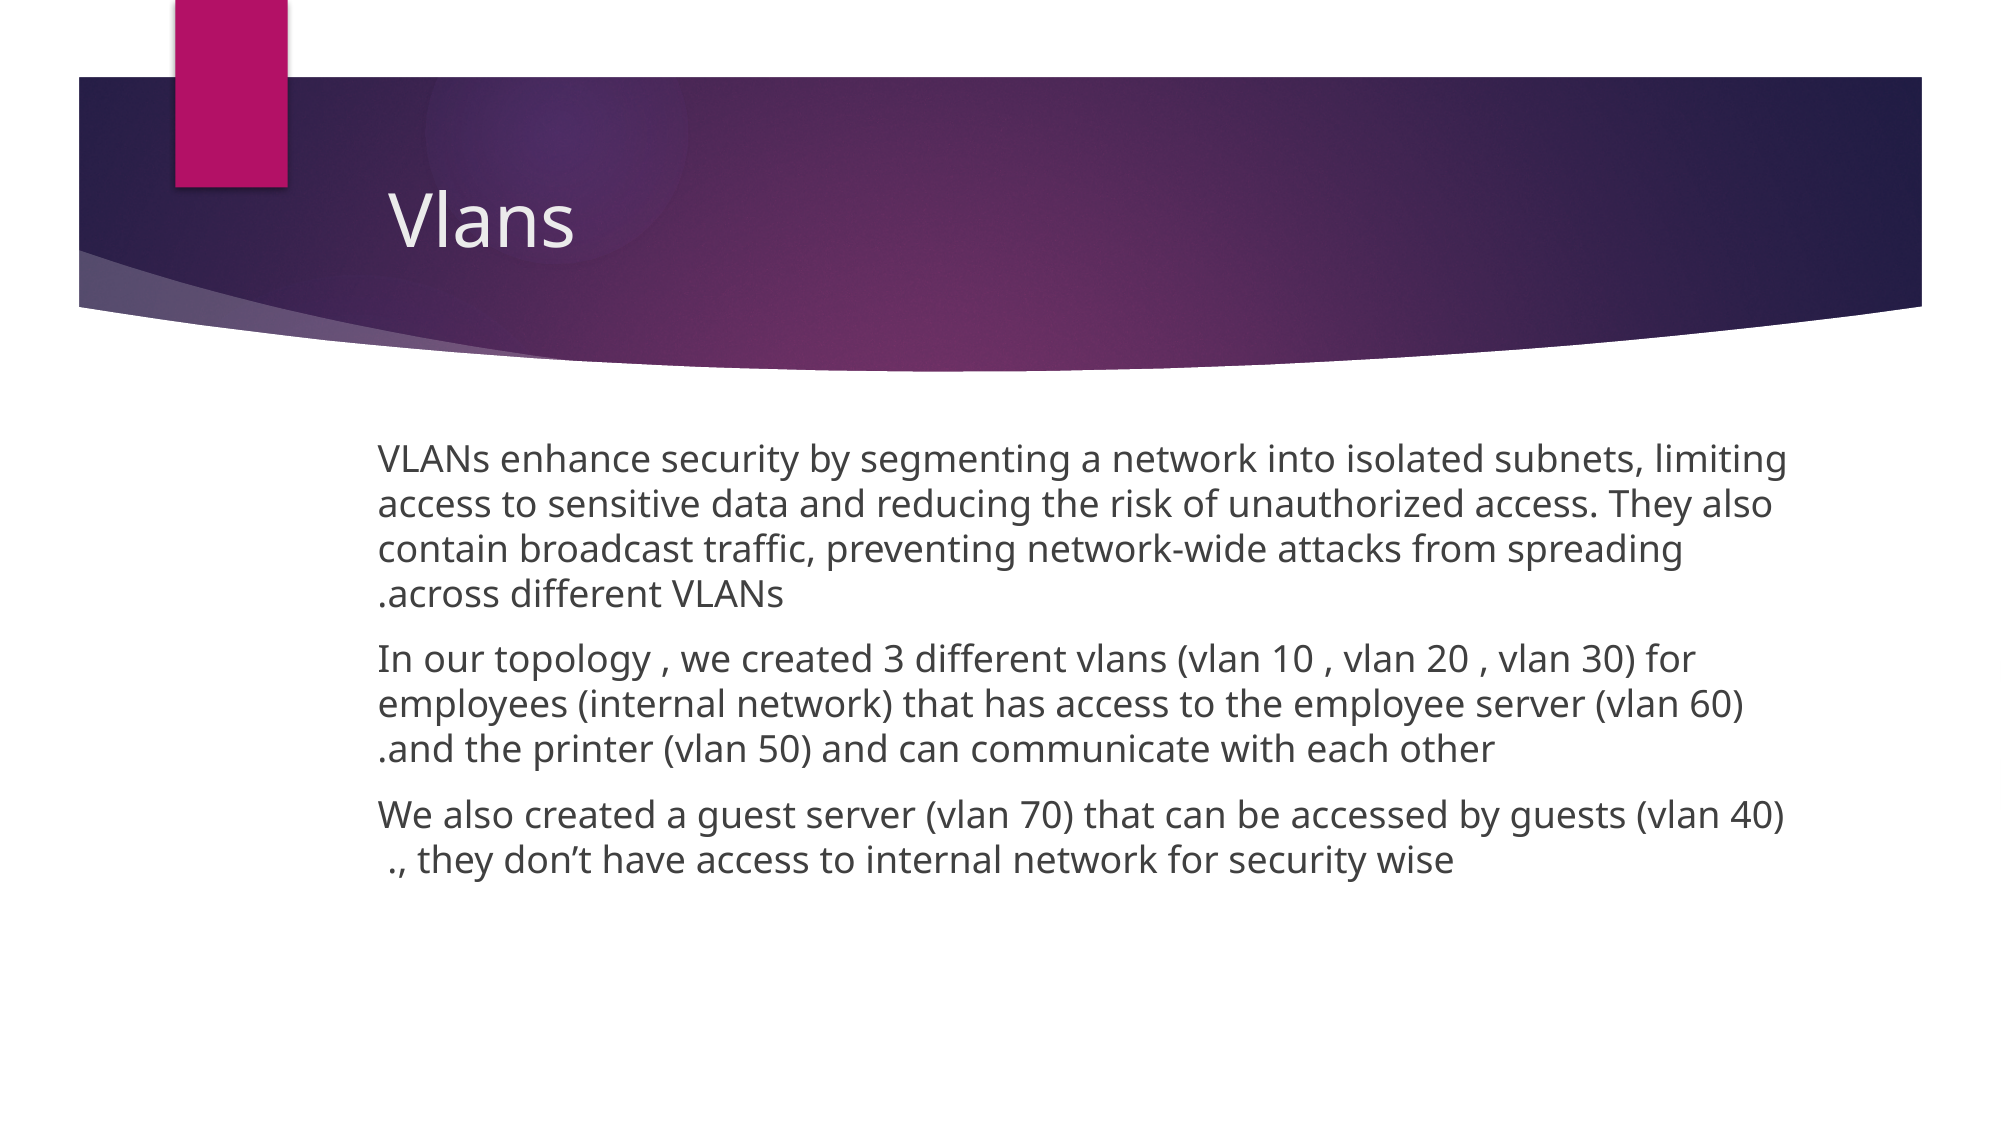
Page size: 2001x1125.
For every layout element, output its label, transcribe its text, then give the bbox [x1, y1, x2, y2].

title Vlans [373, 159, 1811, 276]
list VLANs enhance security by segmenting a network into isolated subnets, limiting access to sensitive data and reducing the risk of unauthorized access. They also contain broadcast traffic, preventing network-wide attacks from spreading across different VLANs. In our topology , we created 3 different vlans (vlan 10 , vlan 20 , vlan 30) for employees (internal network) that has access to the employee server (vlan 60) and the printer (vlan 50) and can communicate with each other. We also created a guest server (vlan 70) that can be accessed by guests (vlan 40) , they don’t have access to internal network for security wise. [362, 427, 1811, 988]
